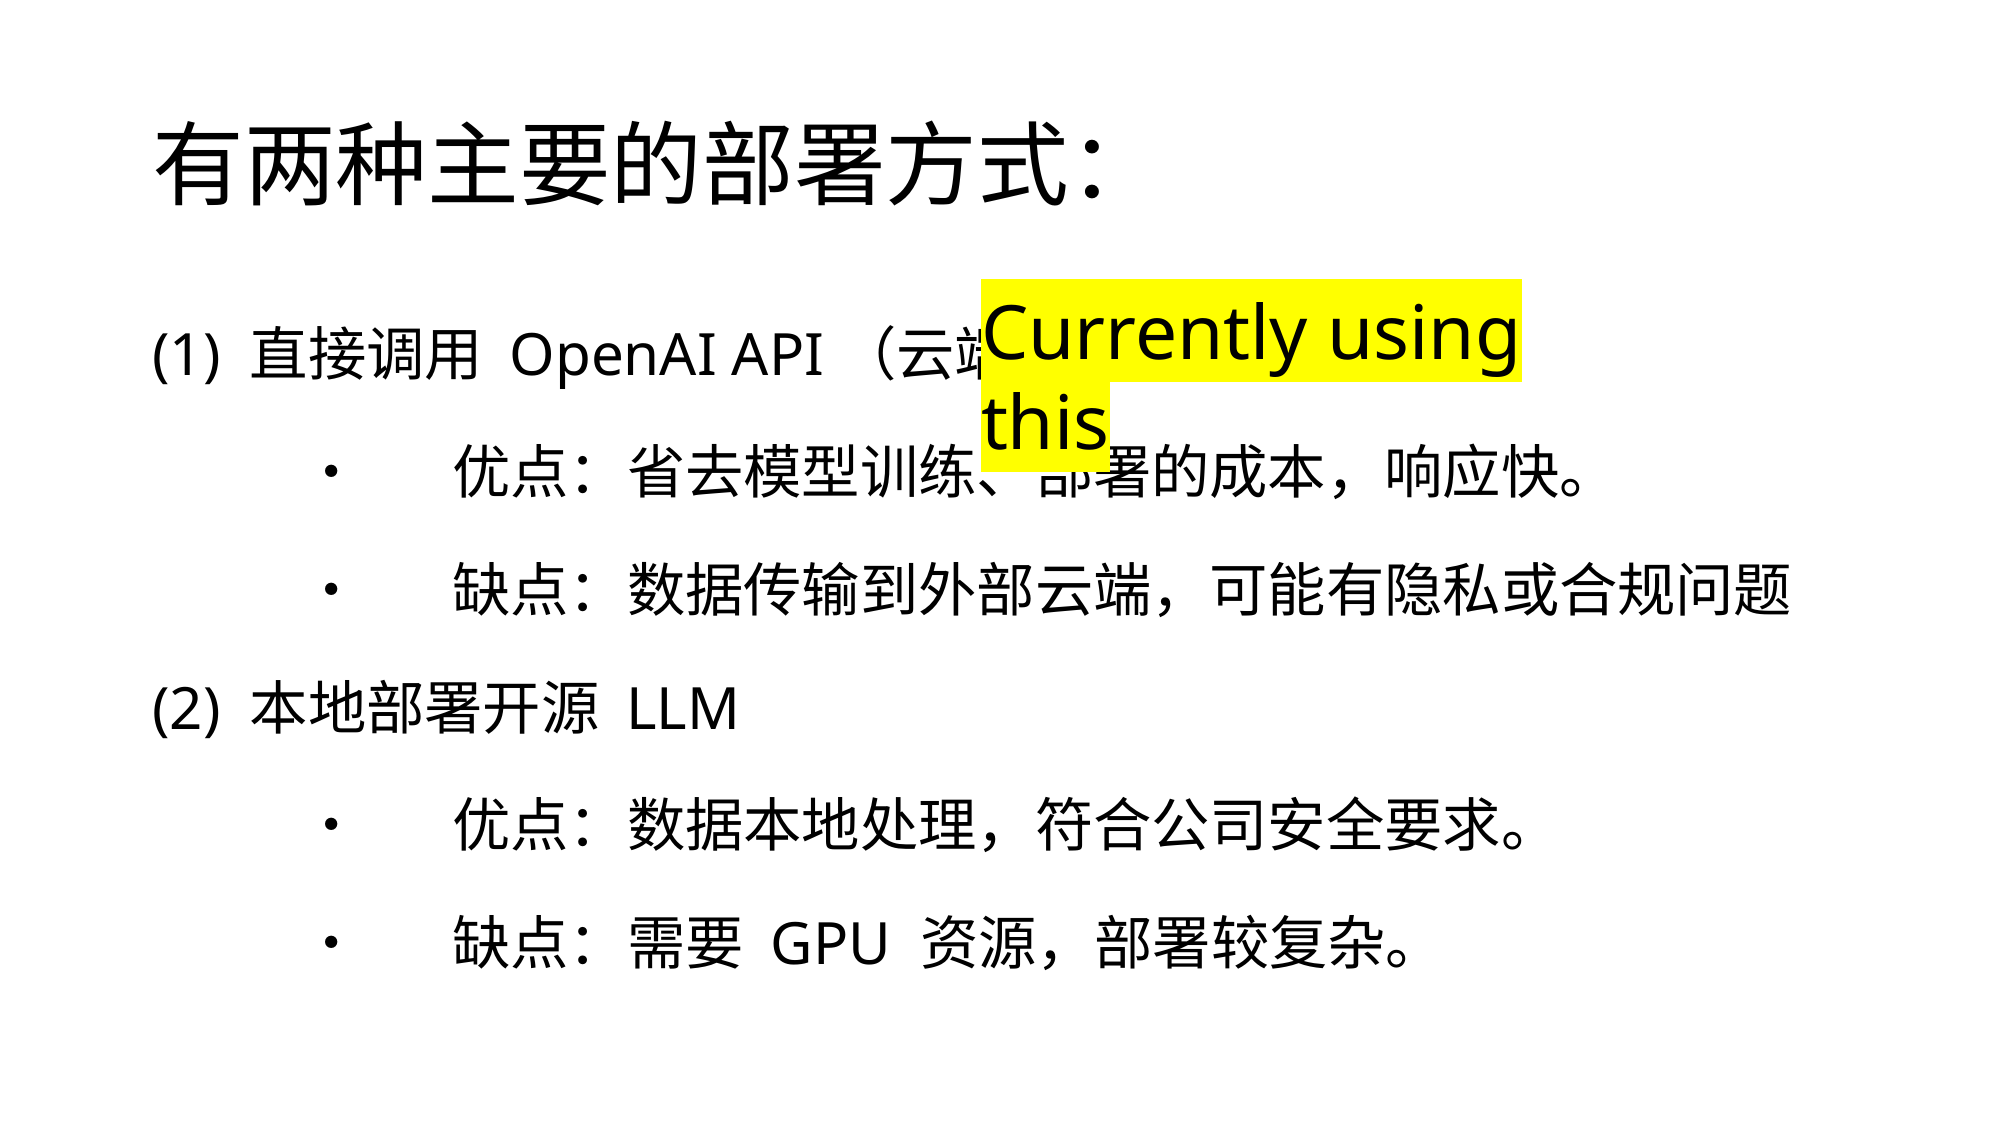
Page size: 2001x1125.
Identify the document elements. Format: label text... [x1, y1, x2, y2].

title 有两种主要的部署方式： [137, 59, 1863, 278]
list (1) 直接调用 OpenAI API（云端） • 优点：省去模型训练、部署的成本，响应快。 • 缺点：数据传输到外部云端，可能有隐私或合规问题 (2) 本地部署开源 LLM • 优点：数据本地处理，符合公司安全要求。 • 缺点：需要 GPU 资源，部署较复杂。 [137, 299, 1863, 1014]
text_box Currently using this [966, 277, 1665, 472]
